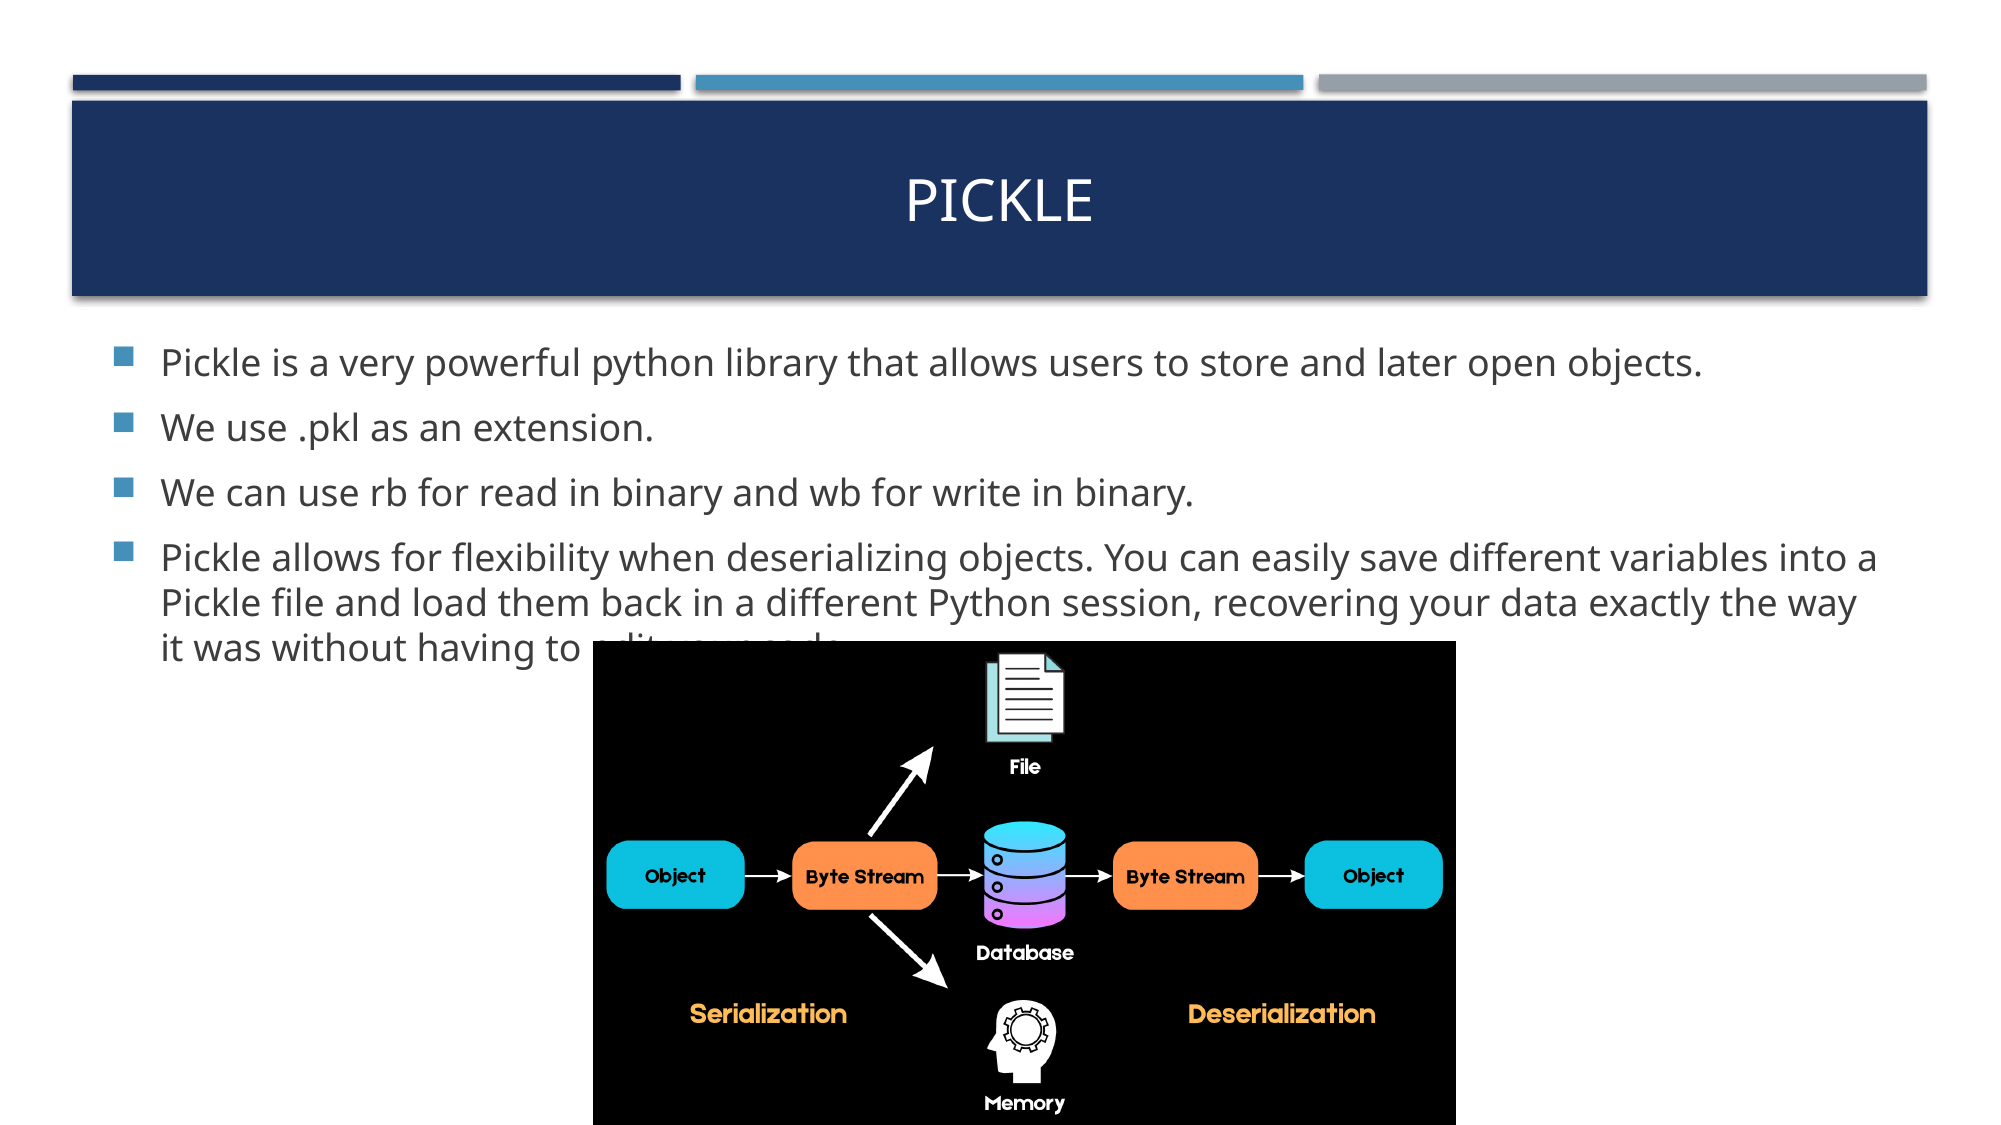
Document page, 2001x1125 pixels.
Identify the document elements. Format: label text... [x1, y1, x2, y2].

picture [592, 641, 1457, 1125]
title Pickle [95, 115, 1905, 282]
list Pickle is a very powerful python library that allows users to store and later open objects. We use .pkl as an extension. We can use rb for read in binary and wb for write in binary. Pickle allows for flexibility when deserializing objects. You can easily save different variables into a Pickle file and load them back in a different Python session, recovering your data exactly the way it was without having to edit your code. [95, 307, 1905, 962]
